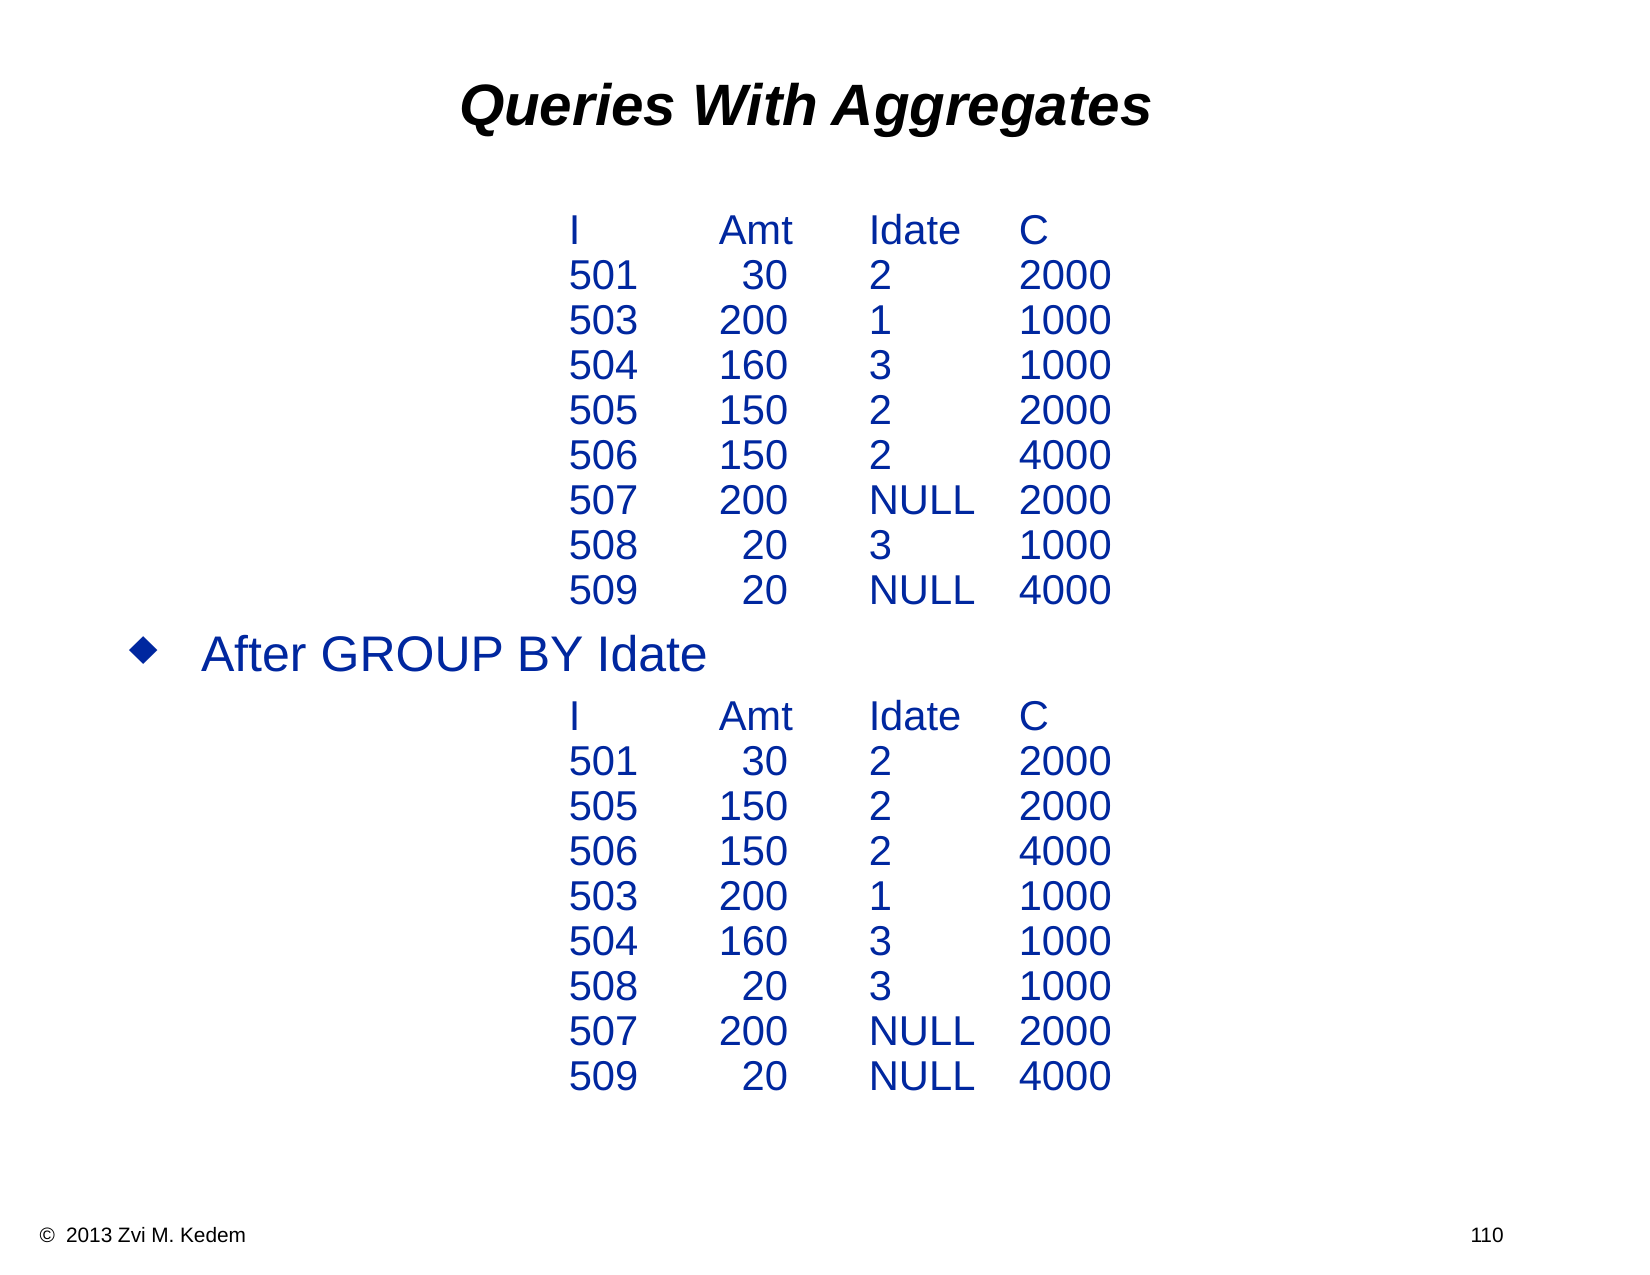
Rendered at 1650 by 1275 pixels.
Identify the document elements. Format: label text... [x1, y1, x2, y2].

list I Amt Idate C 501 30 2 2000 503 200 1 1000 504 160 3 1000 505 150 2 2000 506 150 2 4000 507 200 NULL 2000 508 20 3 1000 509 20 NULL 4000 After GROUP BY Idate I Amt Idate C 501 30 2 2000 505 150 2 2000 506 150 2 4000 503 200 1 1000 504 160 3 1000 508 20 3 1000 507 200 NULL 2000 509 20 NULL 4000 [111, 199, 1513, 1201]
title Queries With Aggregates [111, 36, 1501, 176]
